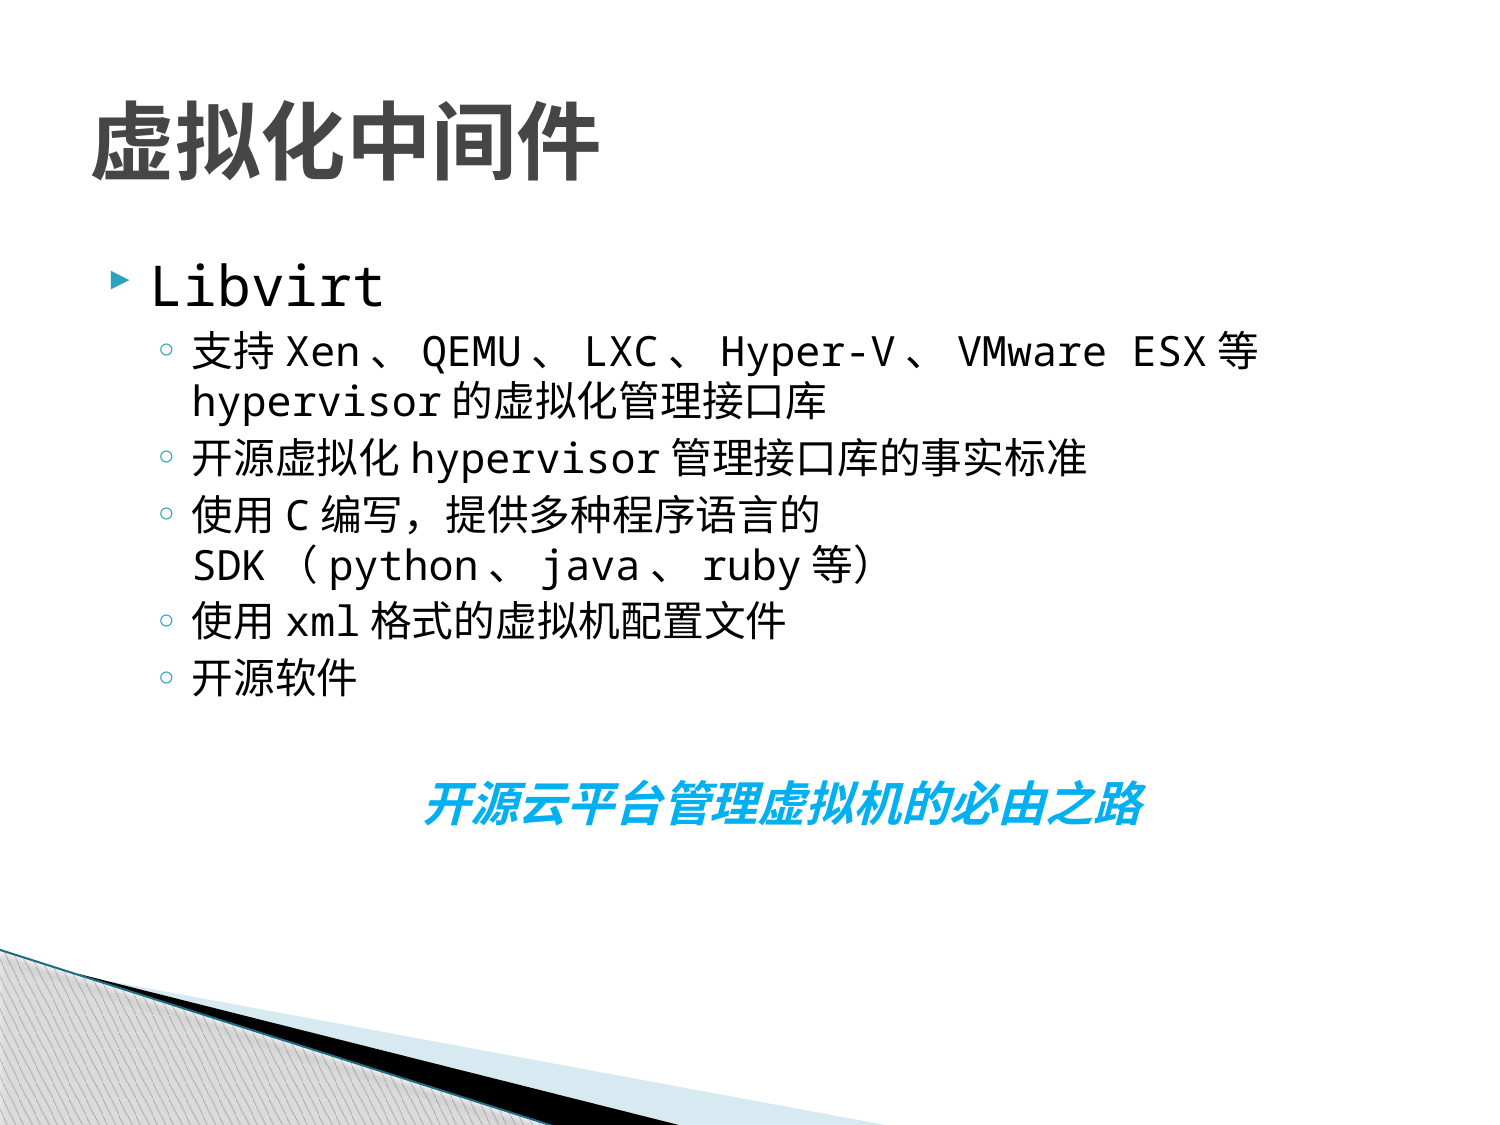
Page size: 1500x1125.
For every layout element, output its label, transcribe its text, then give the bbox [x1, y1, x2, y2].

title 虚拟化中间件 [75, 45, 1425, 233]
list Libvirt 支持Xen、QEMU、LXC、Hyper-V、VMware ESX等hypervisor的虚拟化管理接口库 开源虚拟化hypervisor管理接口库的事实标准 使用C编写，提供多种程序语言的SDK（python、java、ruby等） 使用xml格式的虚拟机配置文件 开源软件 开源云平台管理虚拟机的必由之路 [75, 243, 1425, 986]
